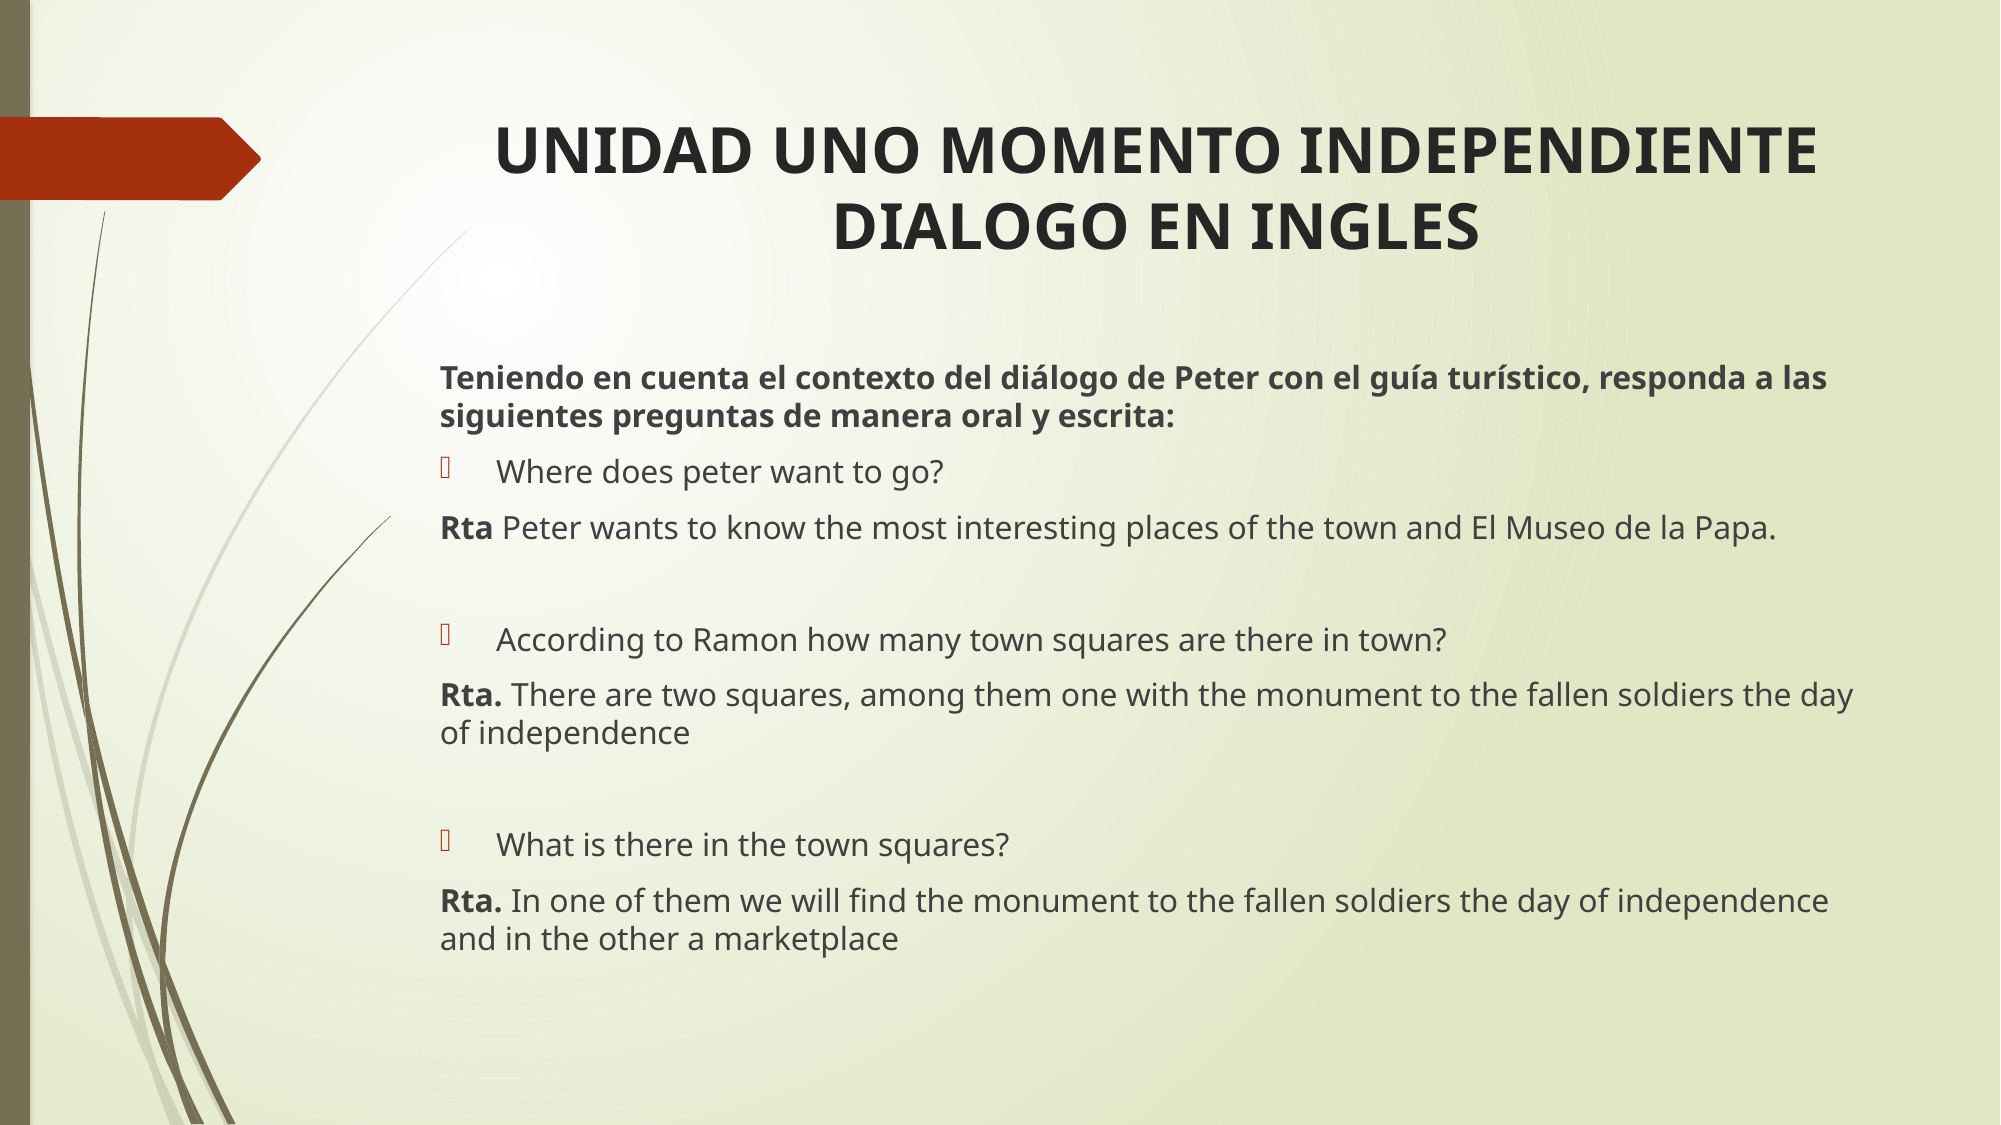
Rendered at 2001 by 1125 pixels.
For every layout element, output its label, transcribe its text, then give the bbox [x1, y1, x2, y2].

title UNIDAD UNO MOMENTO INDEPENDIENTE DIALOGO EN INGLES [425, 102, 1888, 313]
list Teniendo en cuenta el contexto del diálogo de Peter con el guía turístico, responda a las siguientes preguntas de manera oral y escrita: Where does peter want to go? Rta Peter wants to know the most interesting places of the town and El Museo de la Papa. According to Ramon how many town squares are there in town? Rta. There are two squares, among them one with the monument to the fallen soldiers the day of independence What is there in the town squares? Rta. In one of them we will find the monument to the fallen soldiers the day of independence and in the other a marketplace [424, 350, 1888, 970]
